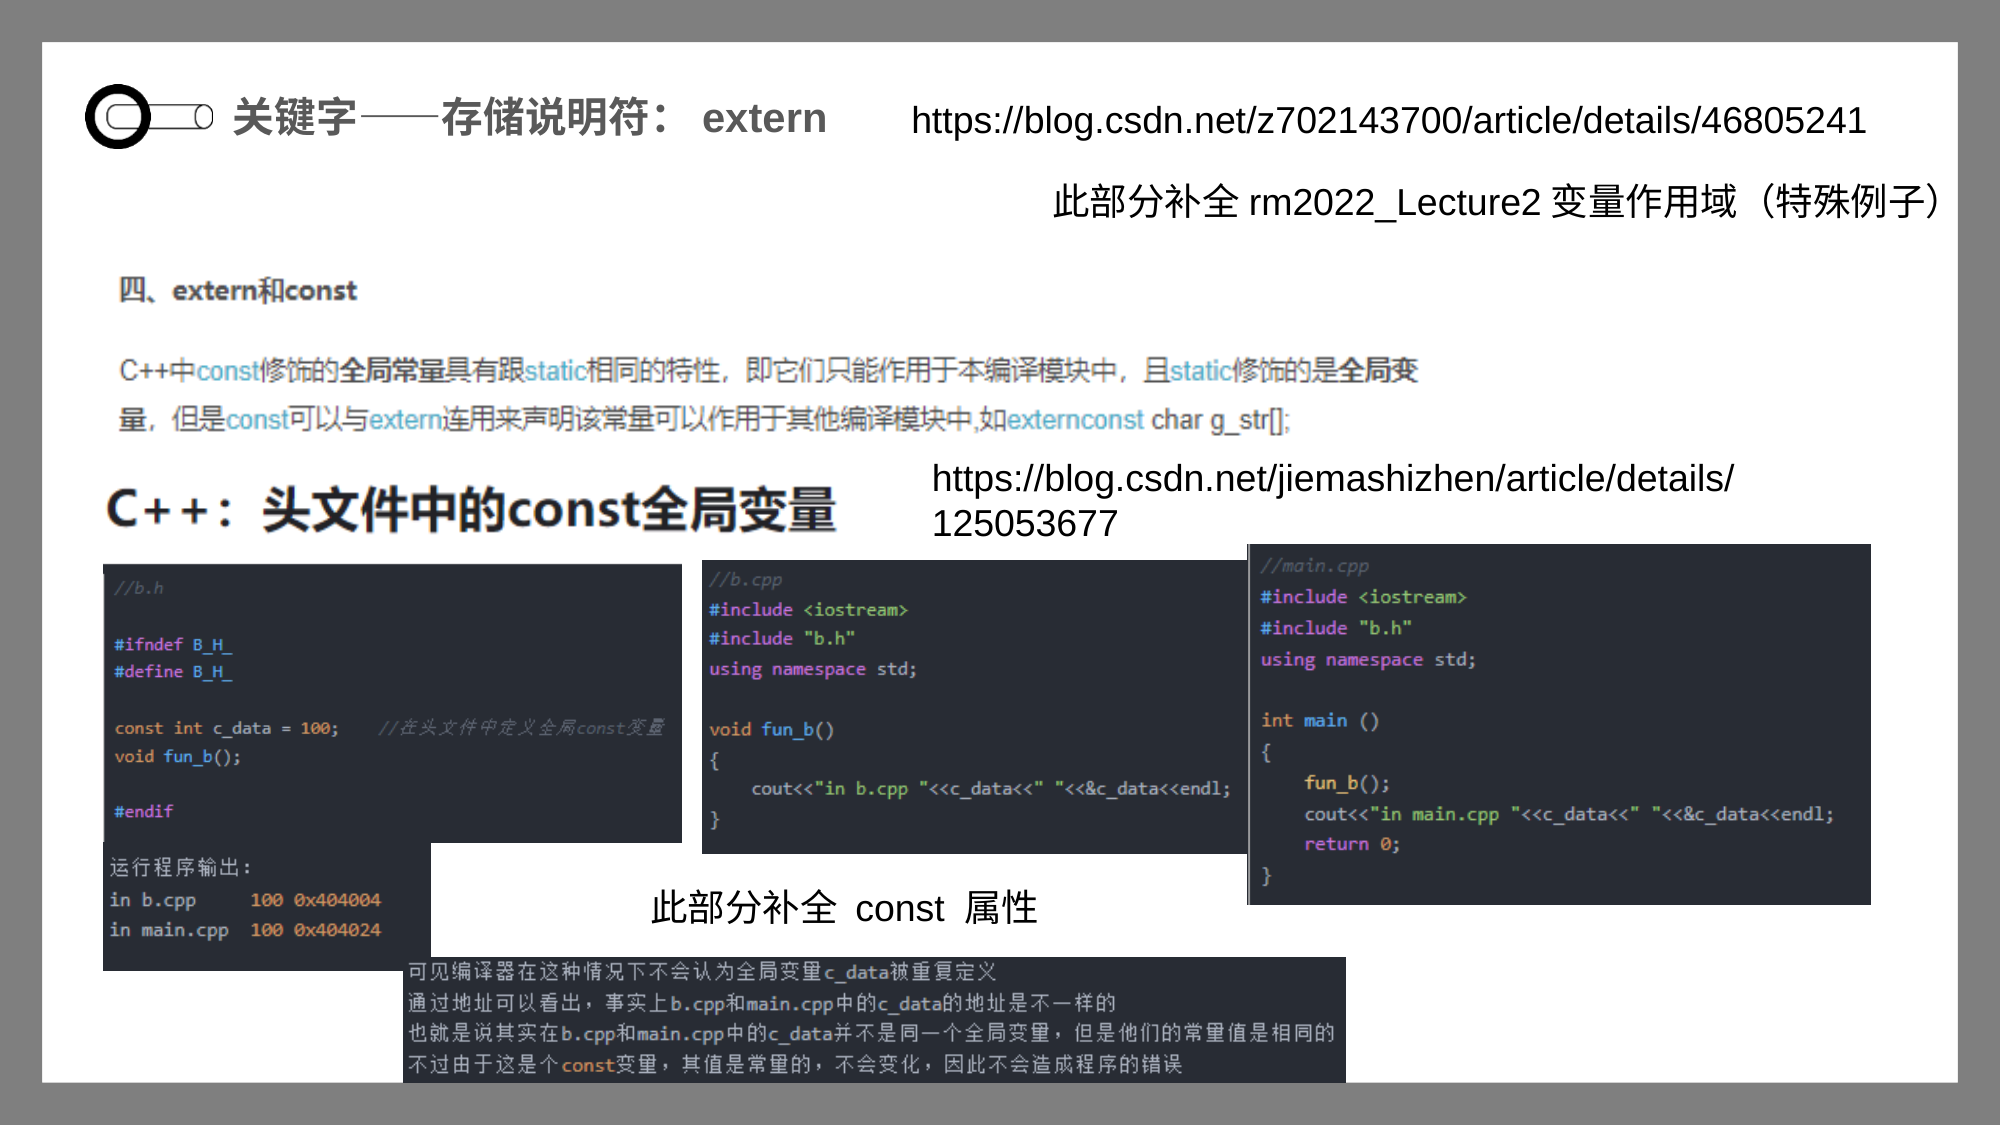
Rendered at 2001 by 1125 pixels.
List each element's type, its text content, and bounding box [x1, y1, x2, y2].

text_box 此部分补全 const 属性 [635, 876, 1055, 936]
text_box https://blog.csdn.net/jiemashizhen/article/details/125053677 [917, 446, 1917, 552]
picture [702, 543, 1871, 905]
text_box 此部分补全rm2022_Lecture2变量作用域（特殊例子） [1037, 170, 1978, 231]
text_box [0, 0, 2000, 1125]
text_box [85, 84, 2000, 149]
picture [103, 560, 1346, 1083]
picture [103, 252, 1446, 457]
picture [85, 464, 847, 554]
